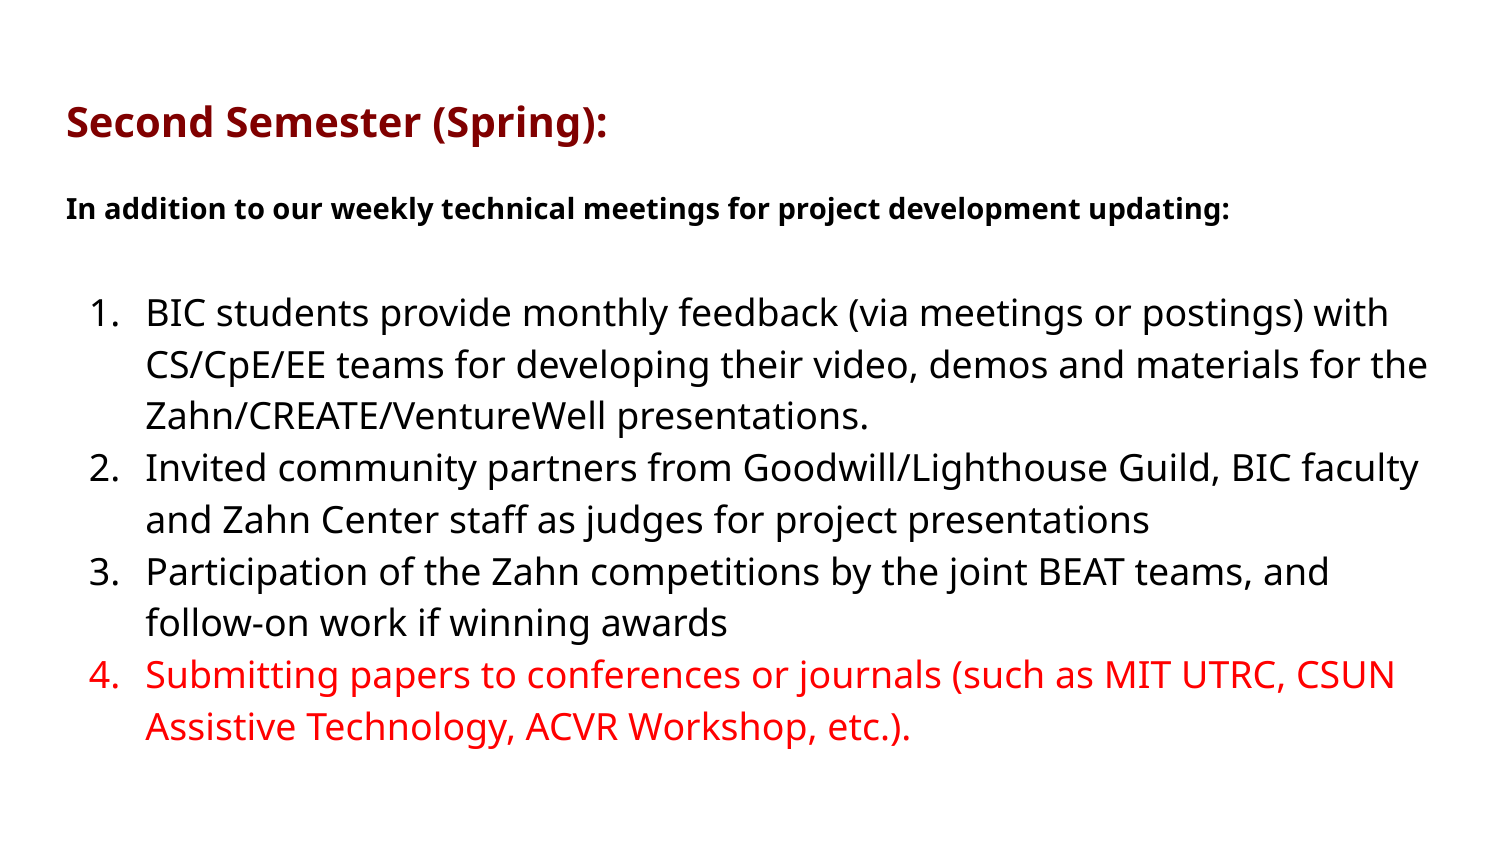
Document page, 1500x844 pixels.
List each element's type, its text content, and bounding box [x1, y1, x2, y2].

title Second Semester (Spring): In addition to our weekly technical meetings for project development updating: [51, 72, 1449, 176]
list BIC students provide monthly feedback (via meetings or postings) with CS/CpE/EE teams for developing their video, demos and materials for the Zahn/CREATE/VentureWell presentations. Invited community partners from Goodwill/Lighthouse Guild, BIC faculty and Zahn Center staff as judges for project presentations Participation of the Zahn competitions by the joint BEAT teams, and follow-on work if winning awards Submitting papers to conferences or journals (such as MIT UTRC, CSUN Assistive Technology, ACVR Workshop, etc.). [51, 189, 1449, 750]
